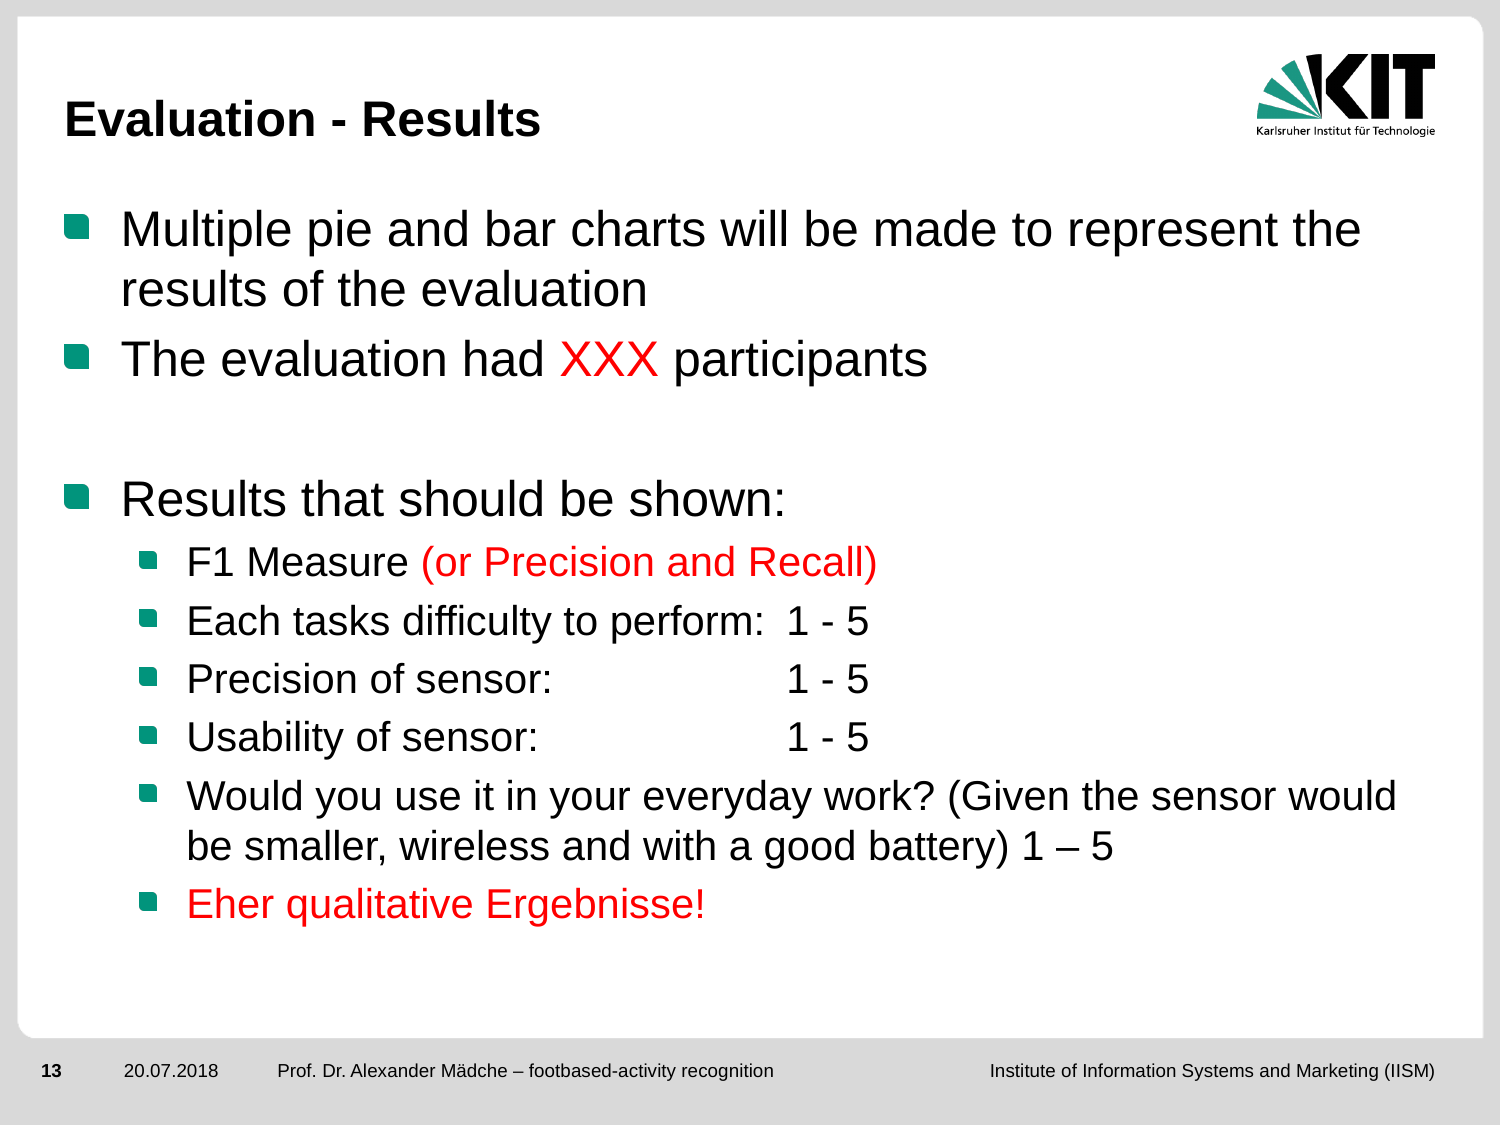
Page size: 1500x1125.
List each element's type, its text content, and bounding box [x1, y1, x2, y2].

footer Prof. Dr. Alexander Mädche – footbased-activity recognition [277, 1058, 963, 1119]
list Multiple pie and bar charts will be made to represent the results of the evaluation The evaluation had XXX participants Results that should be shown: F1 Measure (or Precision and Recall) Each tasks difficulty to perform: 1 - 5 Precision of sensor: 1 - 5 Usability of sensor: 1 - 5 Would you use it in your everyday work? (Given the sensor would be smaller, wireless and with a good battery) 1 – 5 Eher qualitative Ergebnisse! [64, 196, 1436, 1000]
title Evaluation - Results [64, 54, 1198, 147]
picture [0, 0, 1500, 1125]
